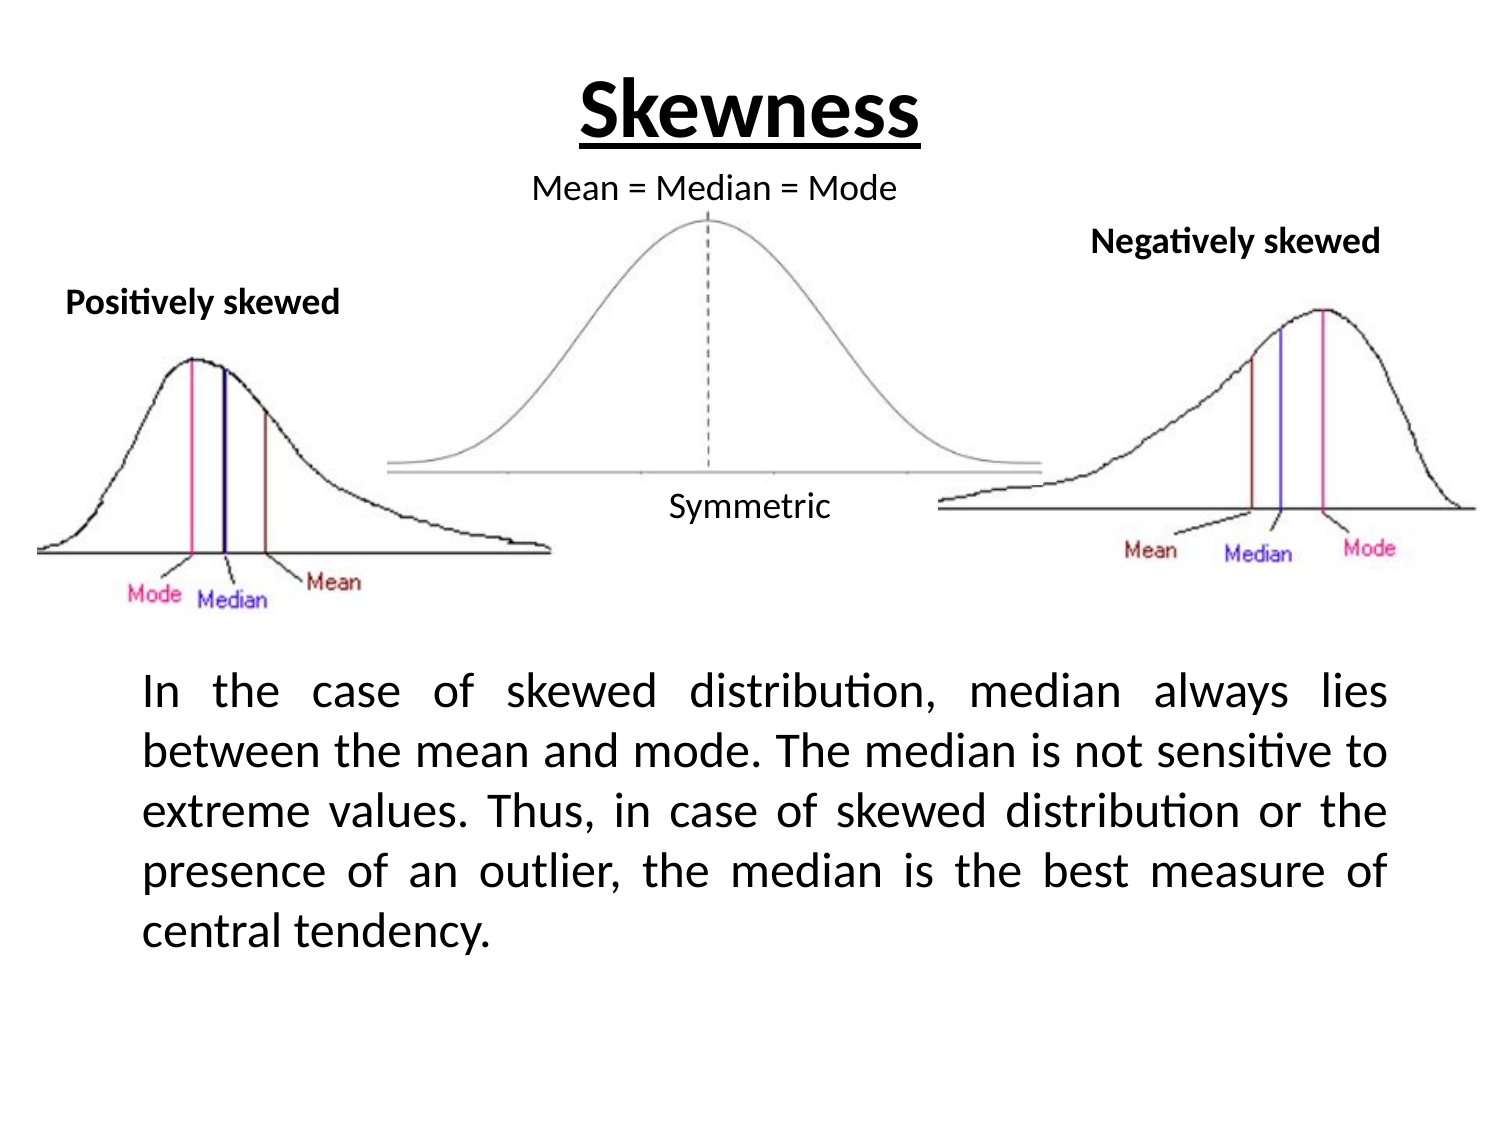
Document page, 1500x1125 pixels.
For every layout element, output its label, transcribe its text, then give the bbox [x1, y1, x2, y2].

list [37, 355, 557, 615]
title Skewness [75, 45, 1425, 163]
text_box Positively skewed [50, 269, 365, 330]
text_box Negatively skewed [1075, 209, 1405, 269]
text_box Mean = Median = Mode [516, 155, 914, 206]
text_box In the case of skewed distribution, median always lies between the mean and mode. The median is not sensitive to extreme values. Thus, in case of skewed distribution or the presence of an outlier, the median is the best measure of central tendency. [127, 649, 1404, 965]
text_box Symmetric [654, 494, 846, 534]
picture [387, 207, 1494, 569]
